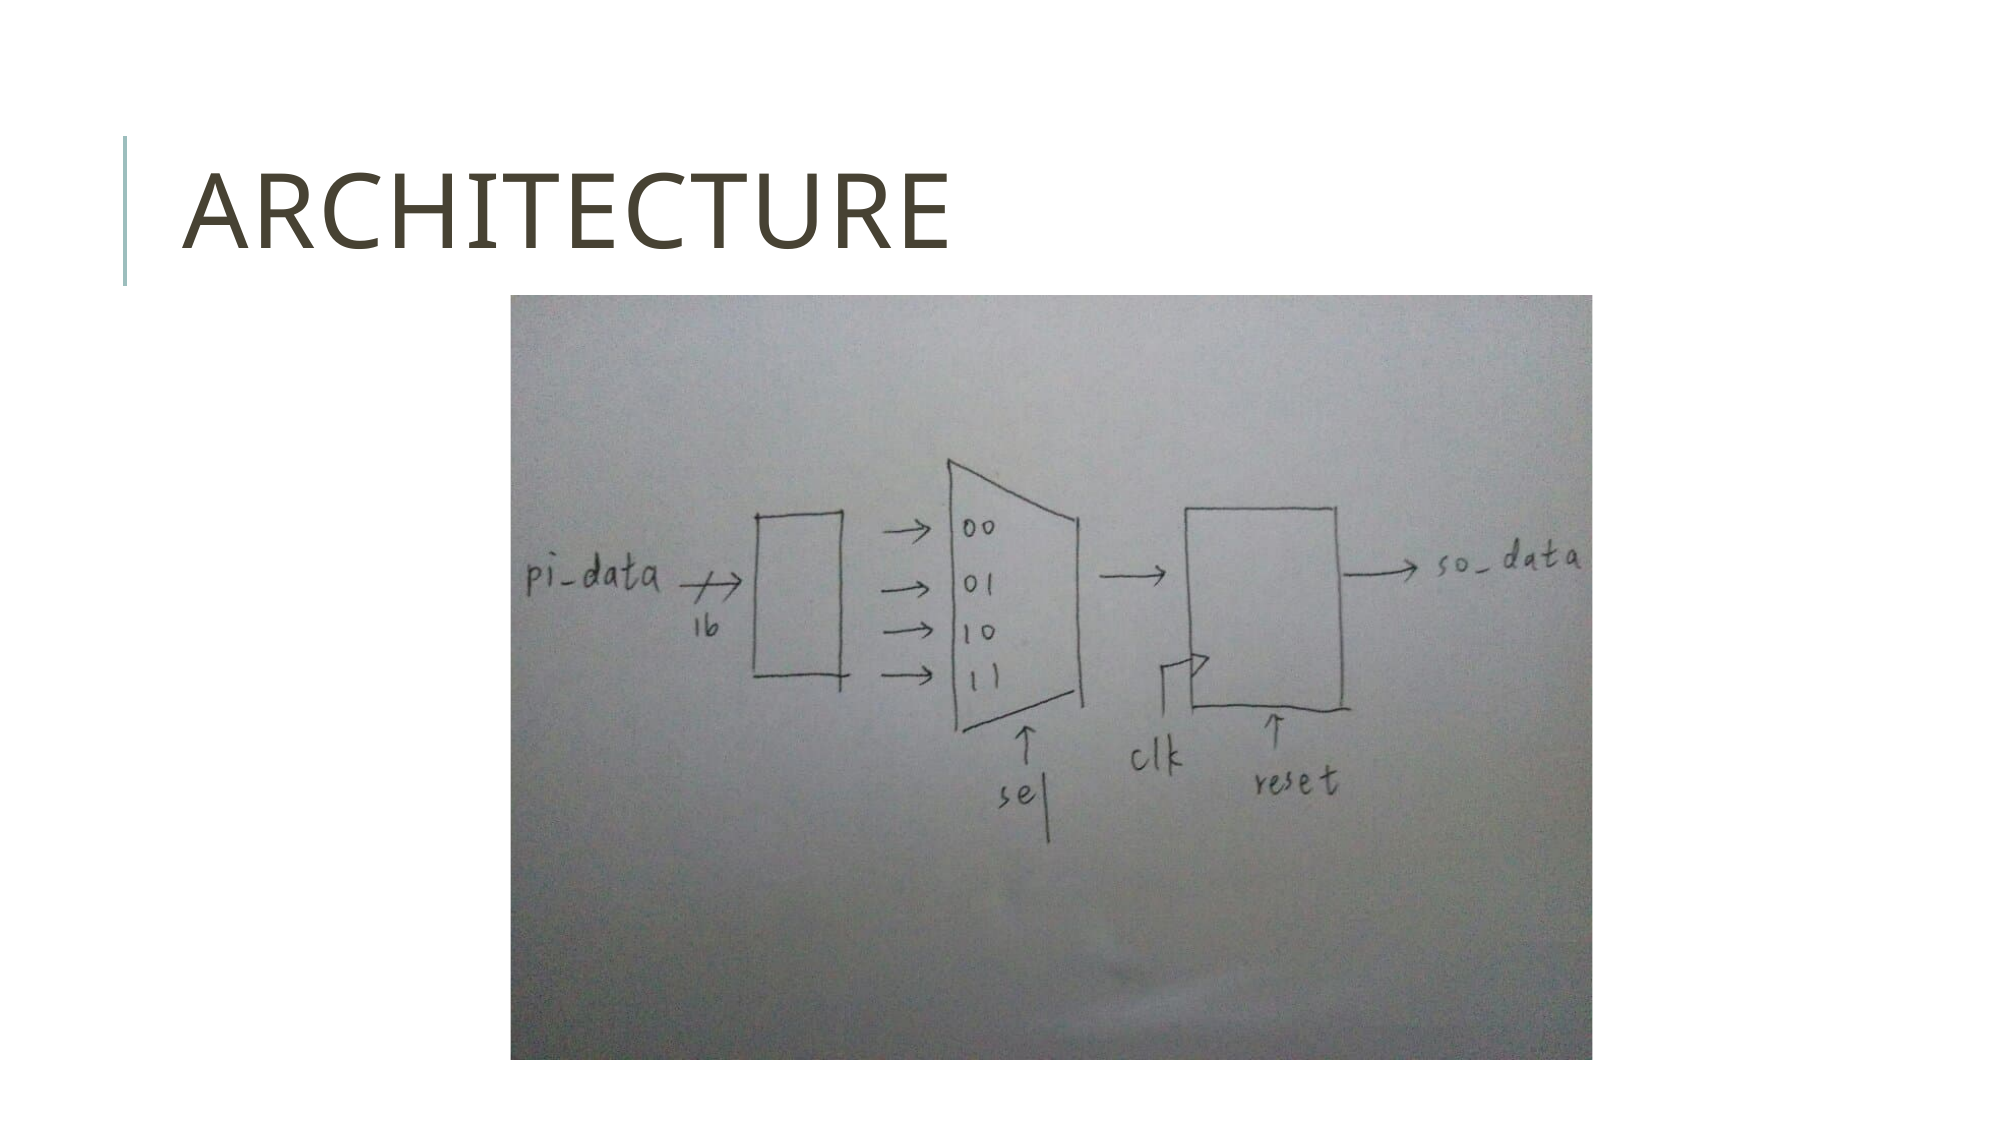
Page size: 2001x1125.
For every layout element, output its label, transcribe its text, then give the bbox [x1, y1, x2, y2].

title architecture [168, 96, 1763, 342]
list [510, 295, 1593, 1060]
